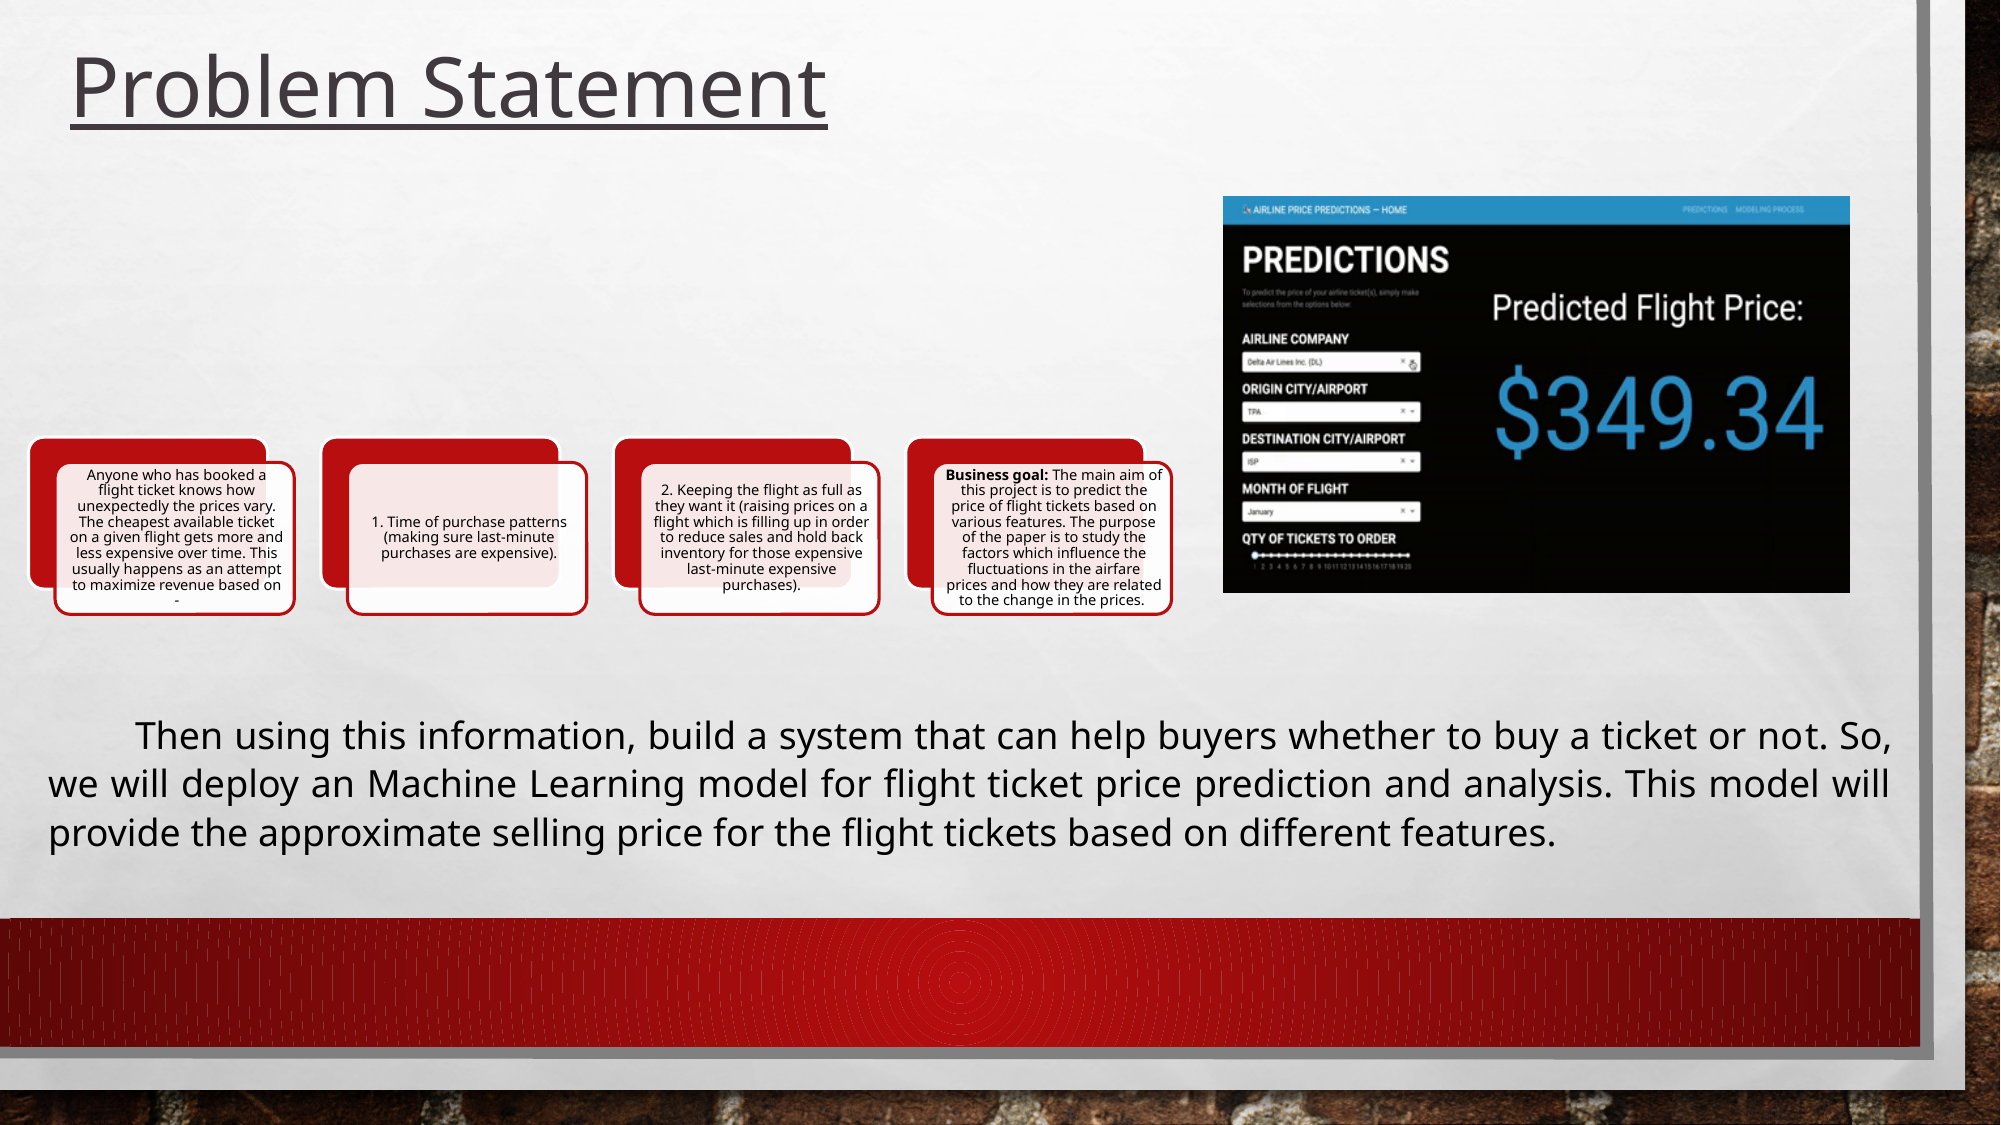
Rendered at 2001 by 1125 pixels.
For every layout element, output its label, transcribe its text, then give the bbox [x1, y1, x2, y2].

picture [0, 0, 2000, 1125]
picture [1223, 196, 1850, 594]
text_box Then using this information, build a system that can help buyers whether to buy a ticket or not. So, we will deploy an Machine Learning model for flight ticket price prediction and analysis. This model will provide the approximate selling price for the flight tickets based on different features. [1173, 701, 1908, 861]
text_box Problem Statement [33, 26, 865, 135]
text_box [27, 135, 1173, 917]
